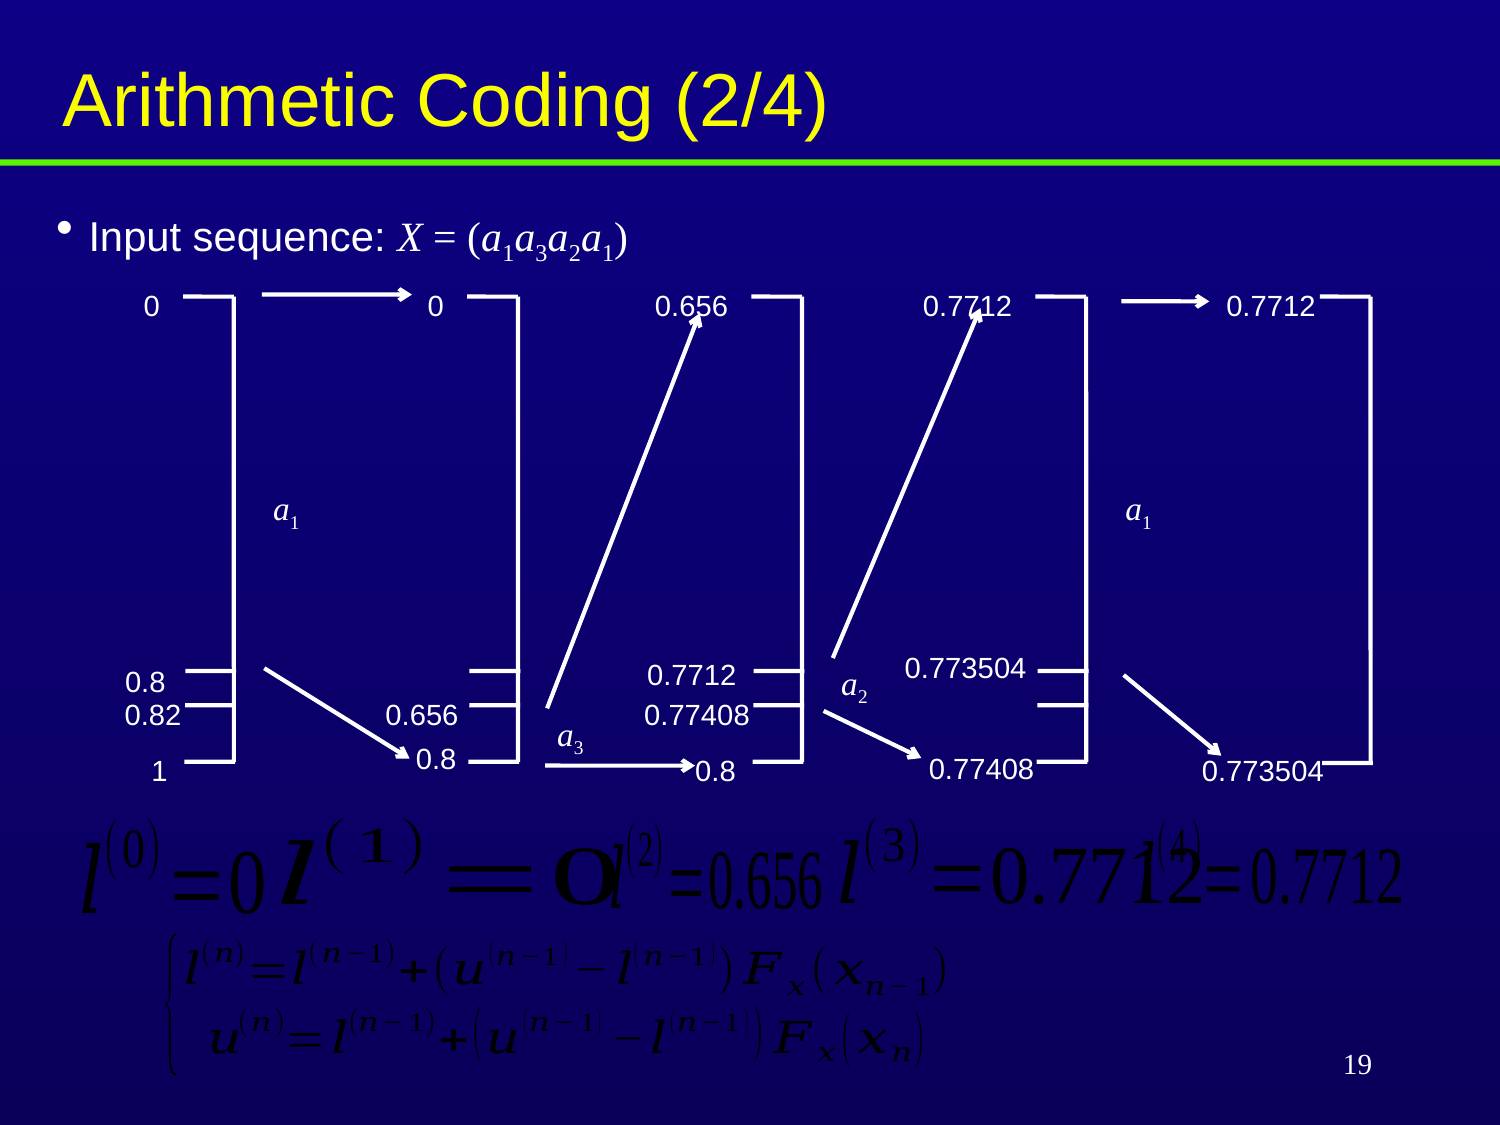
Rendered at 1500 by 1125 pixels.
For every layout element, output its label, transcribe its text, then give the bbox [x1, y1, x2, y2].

text_box 0.7712 [1211, 279, 1331, 330]
text_box a1 [1110, 480, 1167, 541]
text_box a3 [542, 705, 599, 766]
text_box [264, 668, 410, 759]
text_box 0 [412, 279, 459, 330]
text_box 0.773504 [1187, 744, 1339, 795]
text_box a2 [826, 654, 883, 715]
slide_number 19 [1074, 1024, 1388, 1101]
text_box 0.77408 [913, 742, 1050, 793]
text_box [545, 758, 696, 773]
text_box 0.7712 [908, 279, 1028, 330]
text_box 1 [136, 744, 183, 795]
text_box 0.773504 [889, 641, 1042, 692]
text_box 0.656 [370, 688, 474, 739]
text_box [261, 287, 412, 302]
text_box 0.82 [109, 688, 197, 739]
text_box a1 [258, 480, 315, 541]
text_box Input sequence: X = (a1a3a2a1) [41, 193, 644, 274]
text_box [832, 308, 982, 659]
text_box 0.8 [394, 739, 472, 783]
text_box [1123, 674, 1222, 756]
text_box 0.8 [680, 744, 751, 795]
text_box 0.656 [640, 279, 743, 330]
text_box Arithmetic Coding (2/4) [47, 44, 845, 150]
text_box 0.7712 [632, 648, 760, 699]
text_box [1121, 294, 1210, 309]
text_box 0.77408 [629, 688, 765, 739]
text_box 0.8 [110, 655, 189, 706]
text_box [823, 710, 922, 759]
text_box 0 [128, 279, 175, 330]
